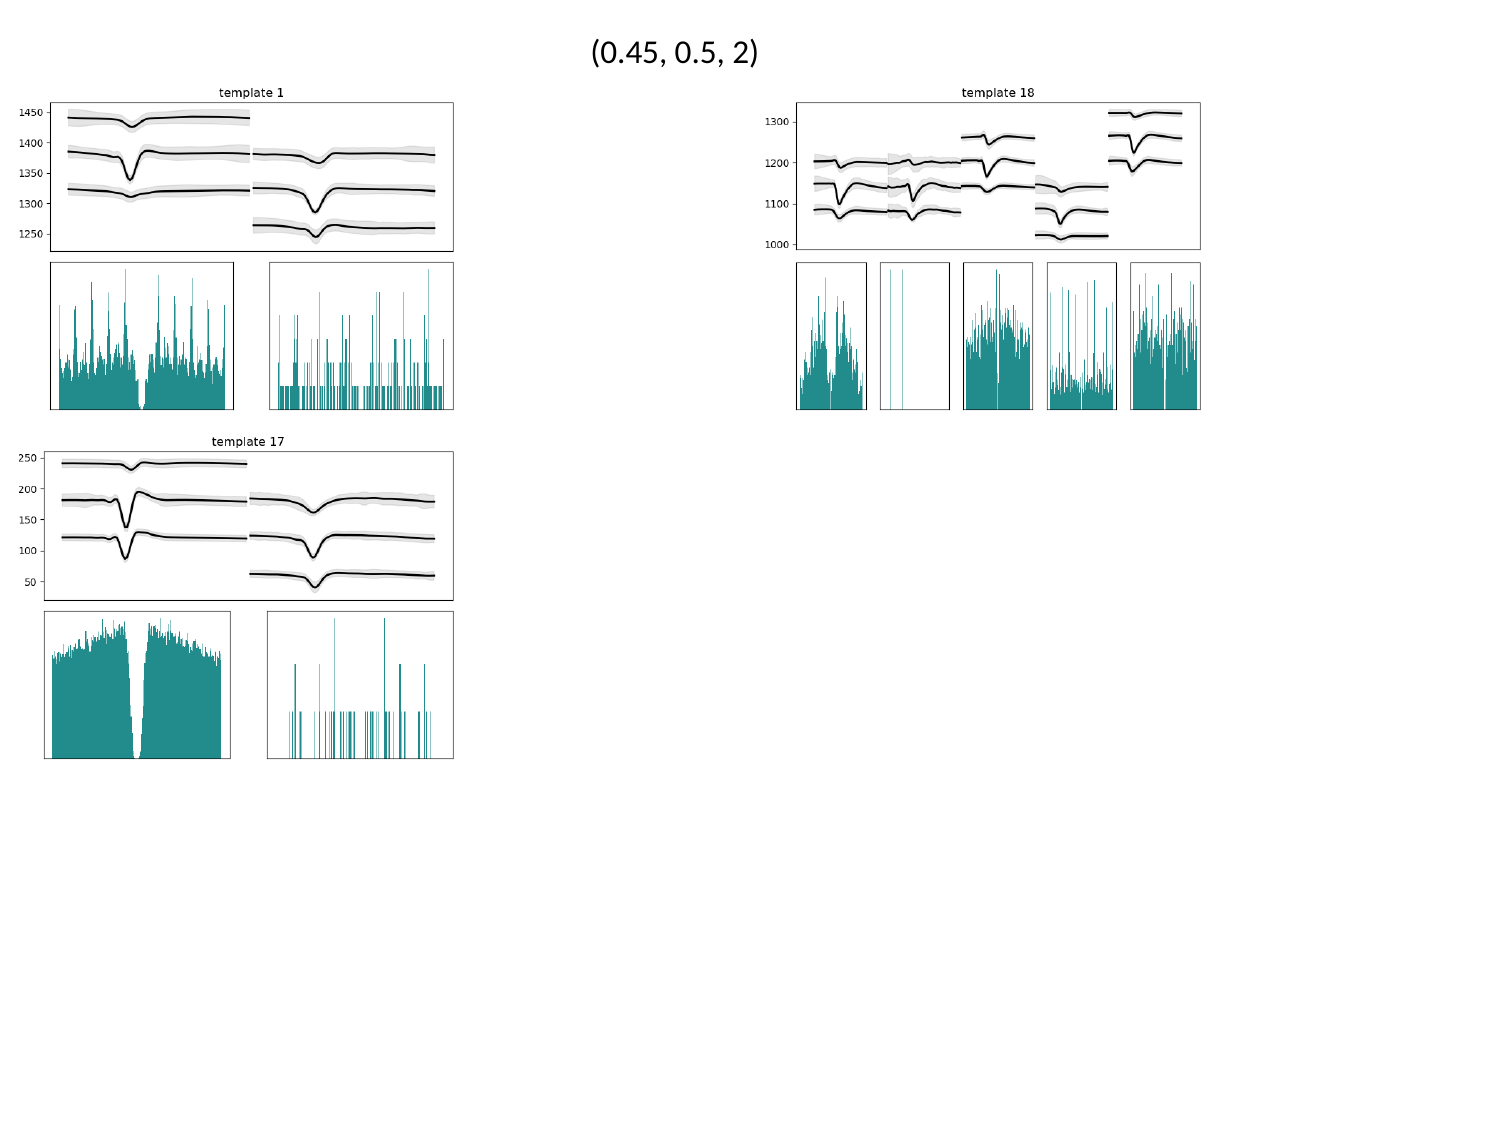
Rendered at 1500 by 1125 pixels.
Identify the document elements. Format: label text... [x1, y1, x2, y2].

picture [7, 77, 464, 420]
picture [753, 77, 1210, 420]
picture [7, 426, 464, 769]
title (0.45, 0.5, 2) [75, 29, 1275, 70]
